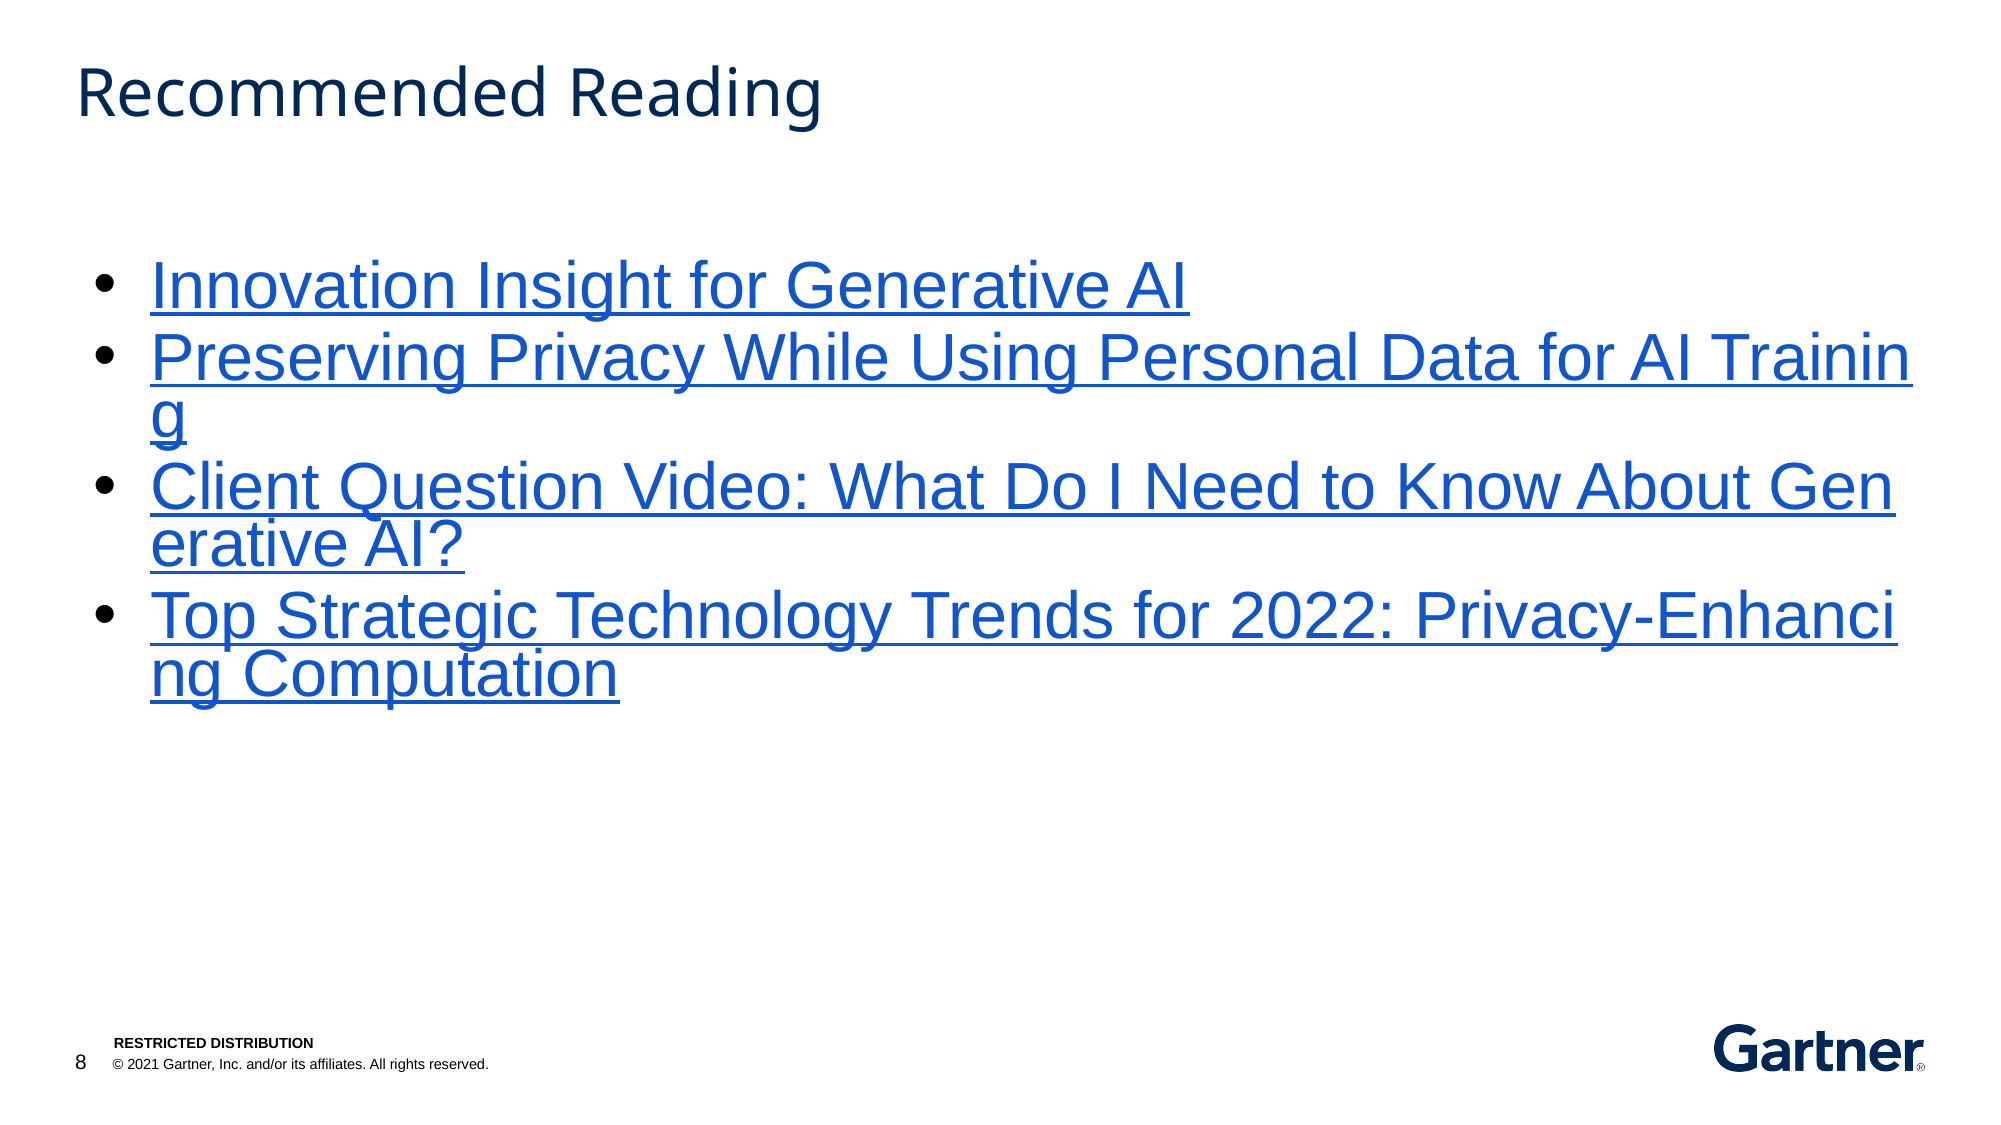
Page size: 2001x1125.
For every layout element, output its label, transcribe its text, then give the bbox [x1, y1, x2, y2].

title Recommended Reading [75, 59, 1925, 134]
picture [1714, 1024, 1925, 1072]
list Innovation Insight for Generative AI Preserving Privacy While Using Personal Data for AI Training Client Question Video: What Do I Need to Know About Generative AI? Top Strategic Technology Trends for 2022: Privacy-Enhancing Computation [75, 250, 1925, 983]
